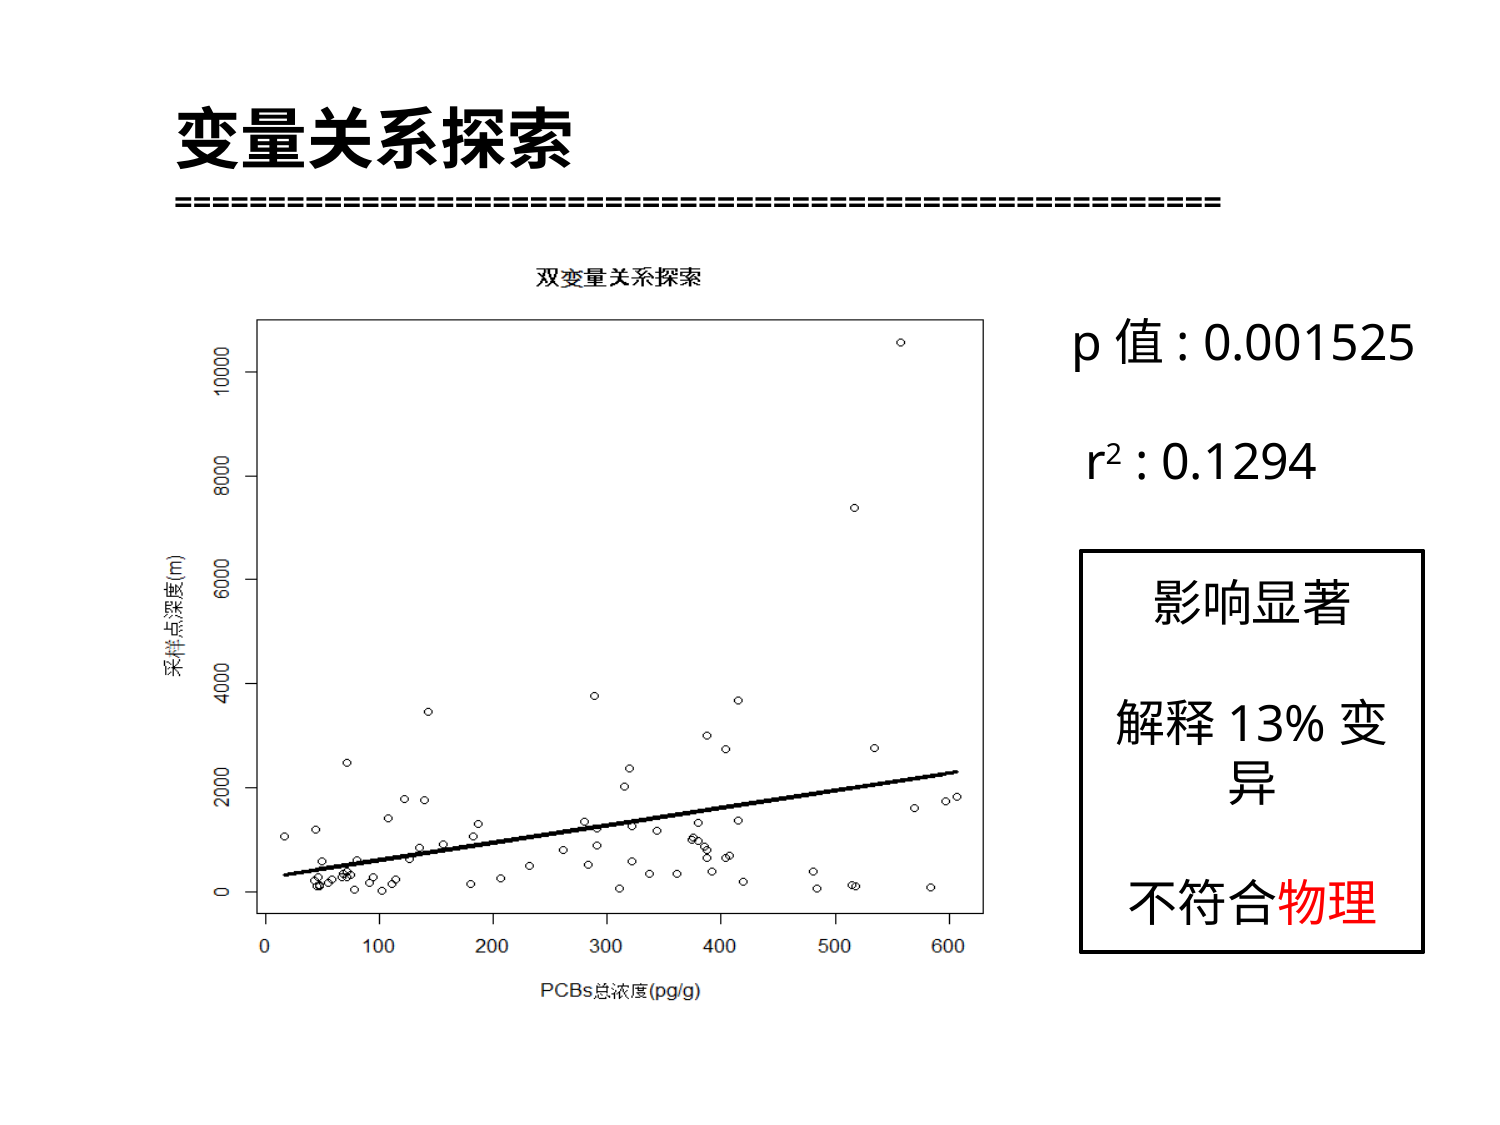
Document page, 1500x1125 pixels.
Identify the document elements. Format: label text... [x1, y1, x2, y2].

picture [159, 231, 1034, 1024]
text_box p值: 0.001525 r2 : 0.1294 [1057, 302, 1459, 498]
text_box 变量关系探索======================================================== [159, 89, 1341, 275]
text_box 影响显著 解释13%变异 不符合物理 [1079, 549, 1425, 954]
